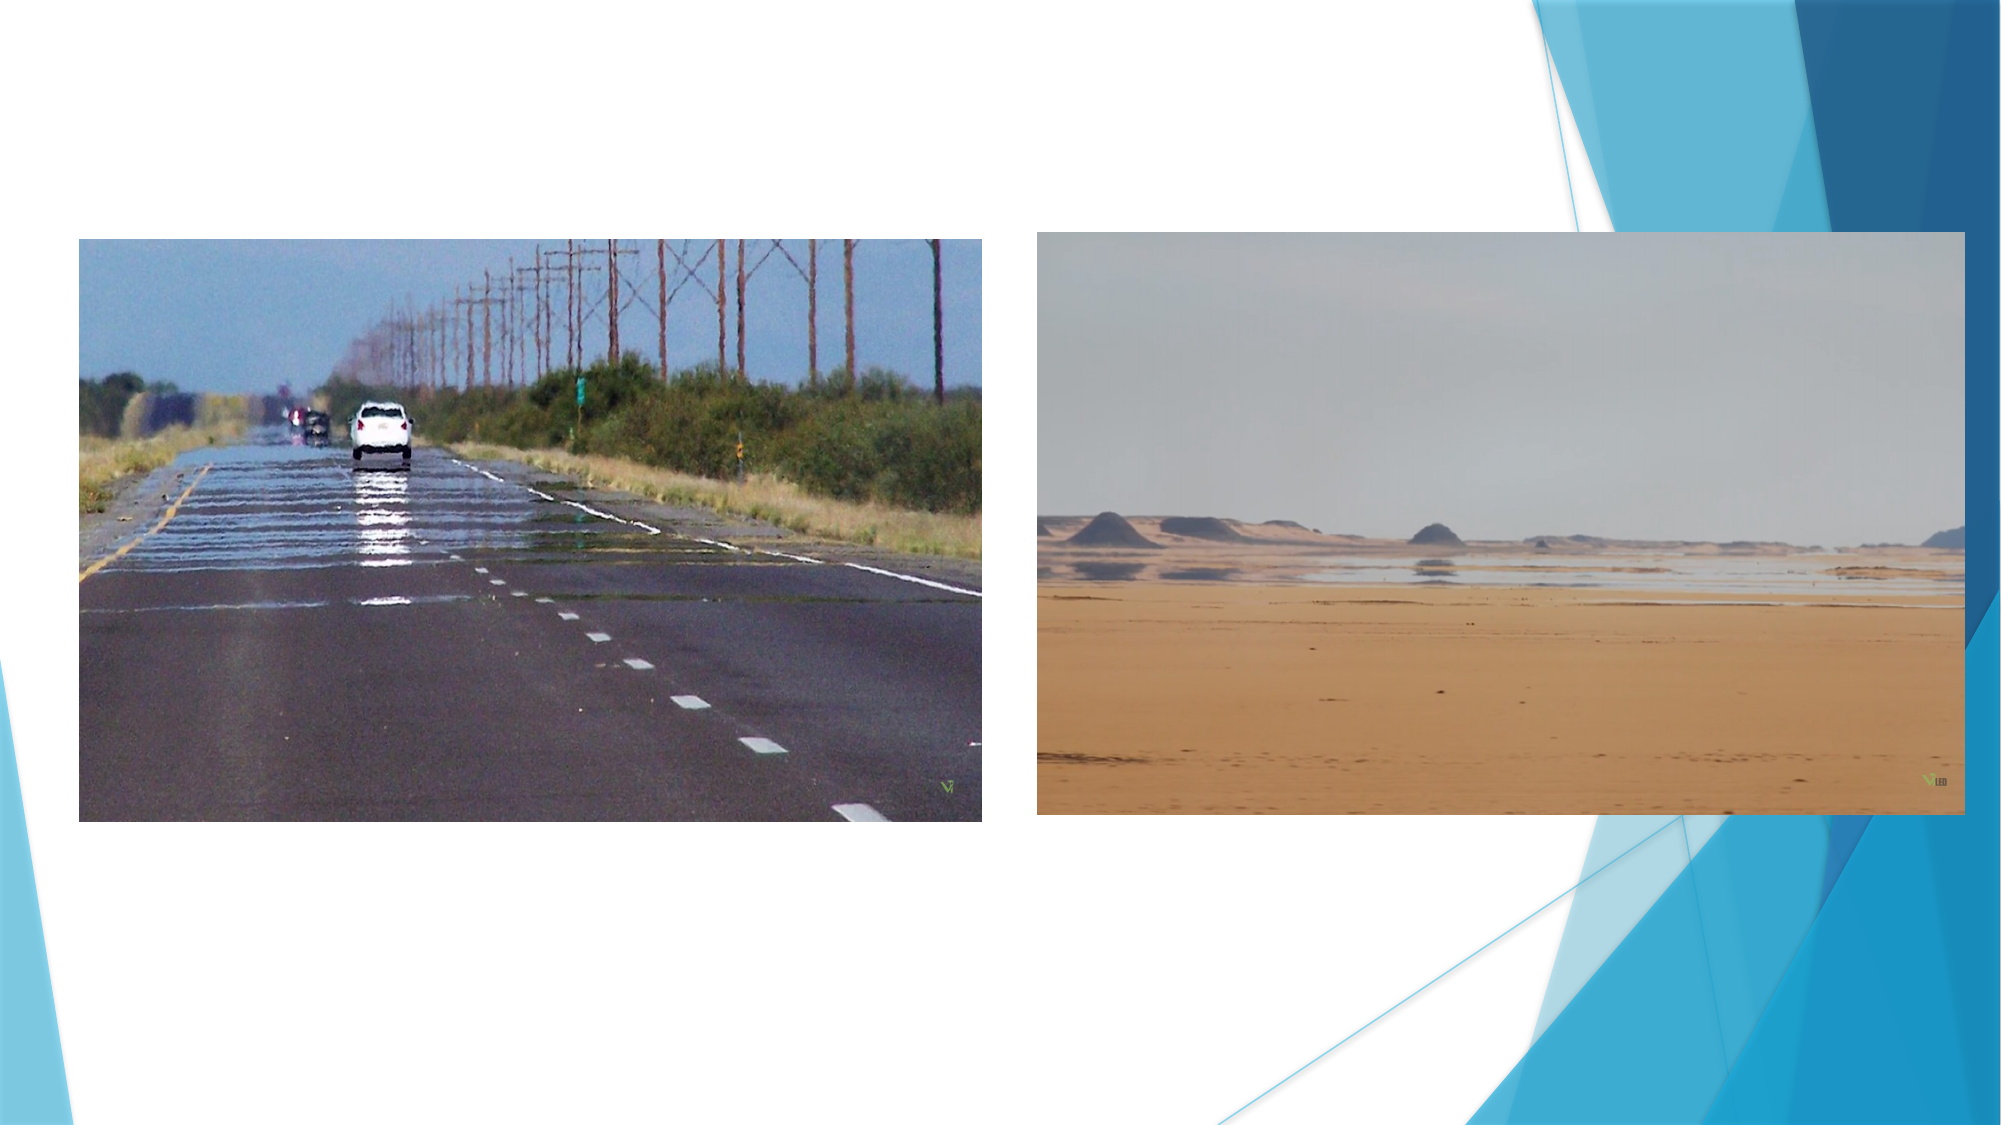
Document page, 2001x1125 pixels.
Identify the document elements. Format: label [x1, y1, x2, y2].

picture [79, 239, 982, 822]
picture [1037, 232, 1965, 815]
